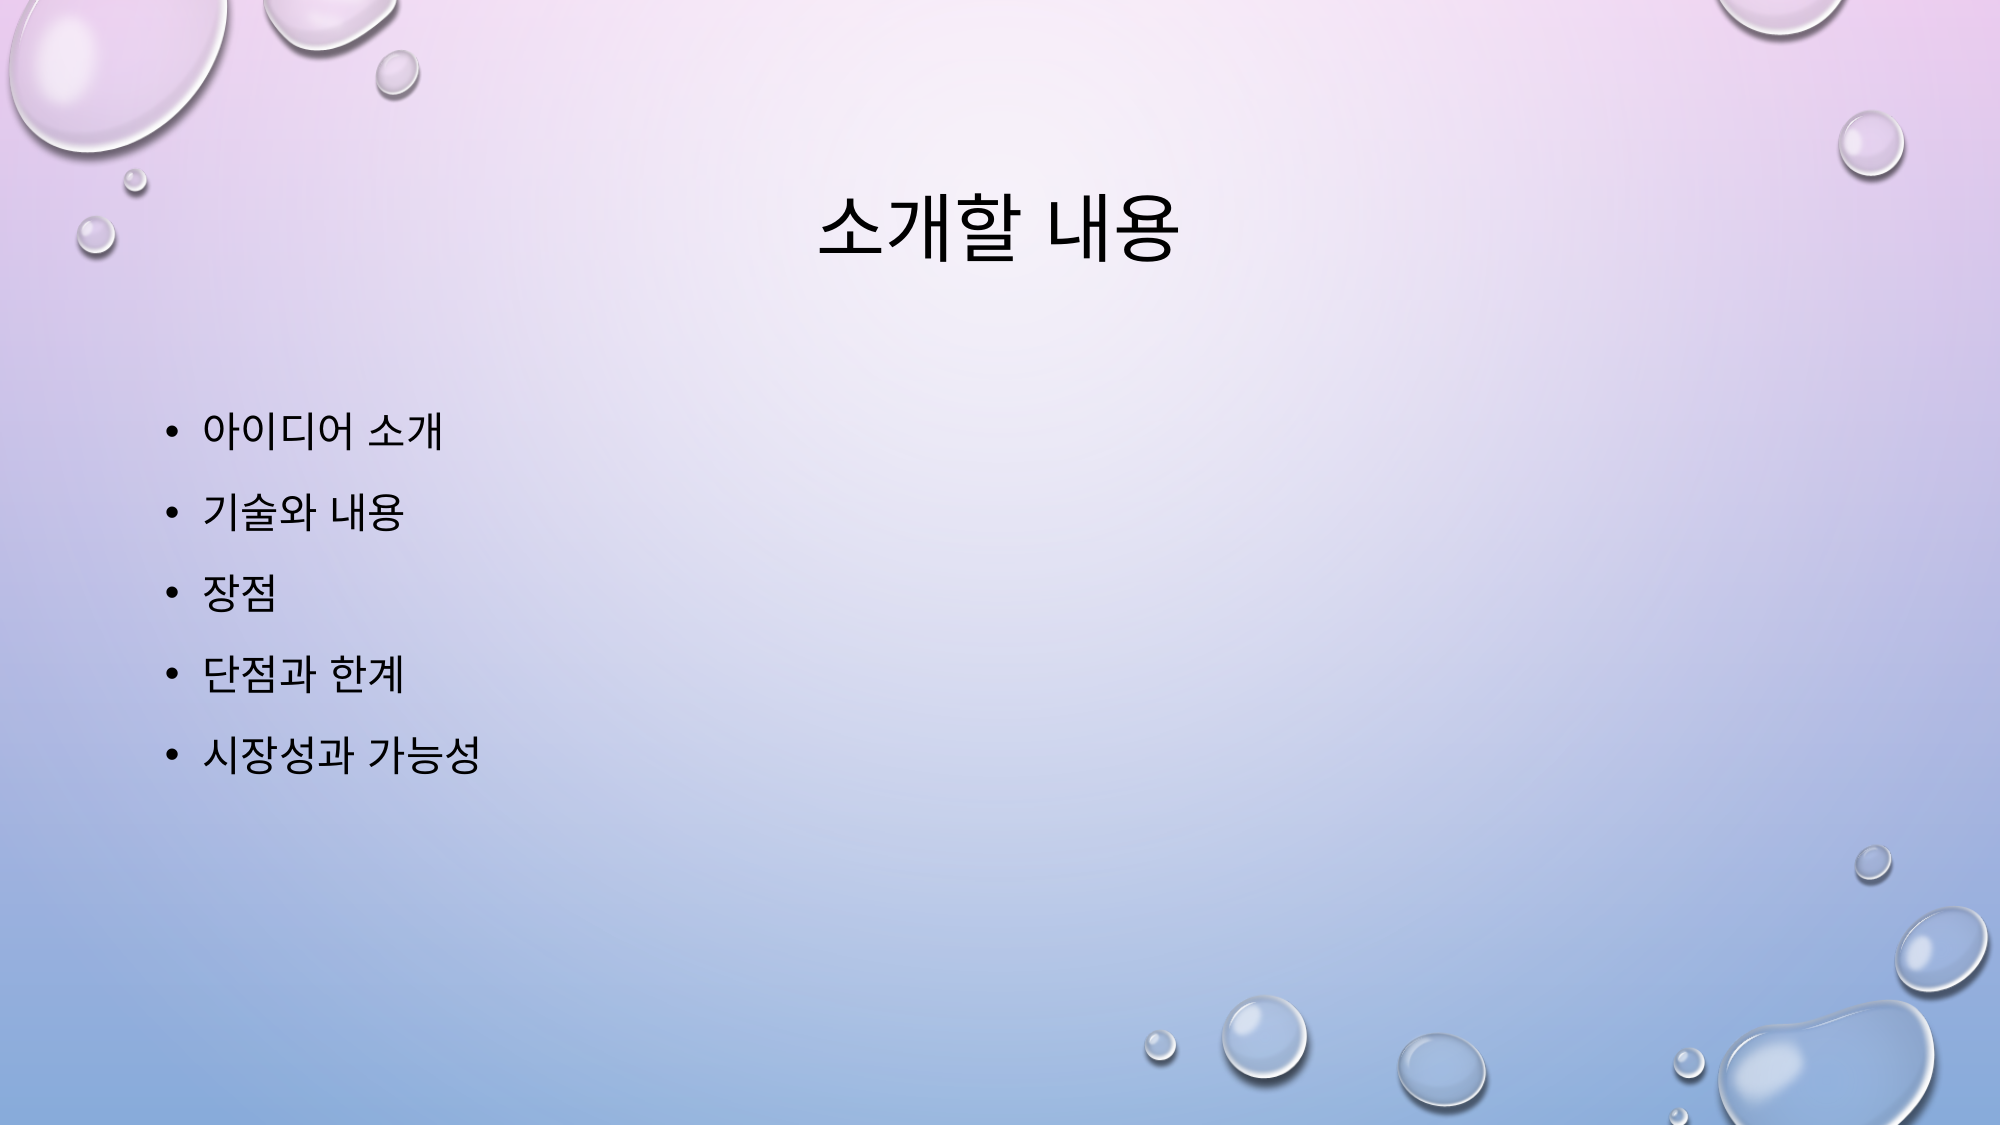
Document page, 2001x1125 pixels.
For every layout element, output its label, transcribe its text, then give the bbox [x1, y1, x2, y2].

list 아이디어 소개 기술와 내용 장점 단점과 한계 시장성과 가능성 [149, 388, 1850, 950]
title 소개할 내용 [149, 101, 1851, 364]
picture [0, 0, 2000, 1125]
